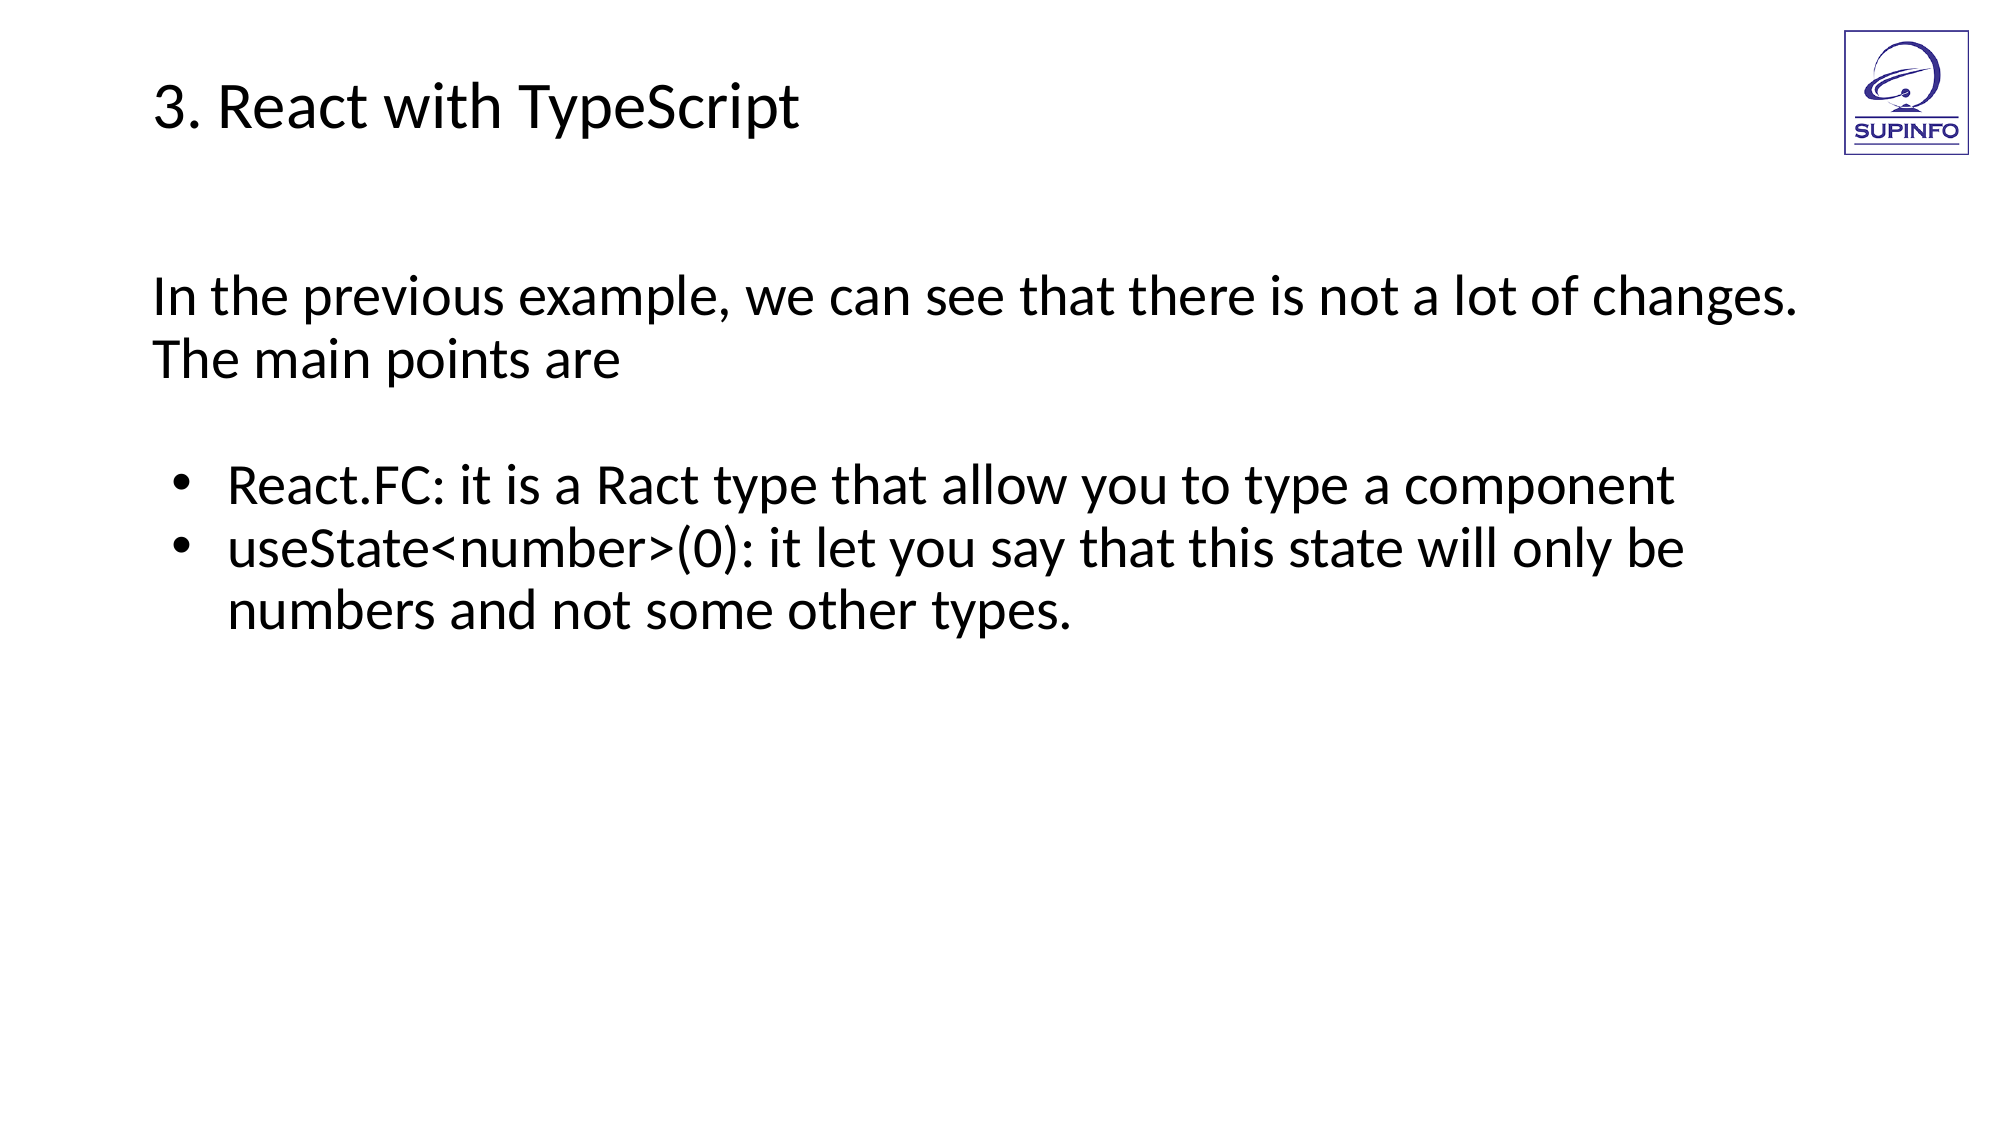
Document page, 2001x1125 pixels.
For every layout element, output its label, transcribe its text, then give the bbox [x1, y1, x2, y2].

list In the previous example, we can see that there is not a lot of changes. The main points are React.FC: it is a Ract type that allow you to type a component useState<number>(0): it let you say that this state will only be numbers and not some other types. [137, 257, 1863, 1014]
list 3. React with TypeScript [137, 63, 1862, 157]
picture [1844, 30, 1969, 155]
